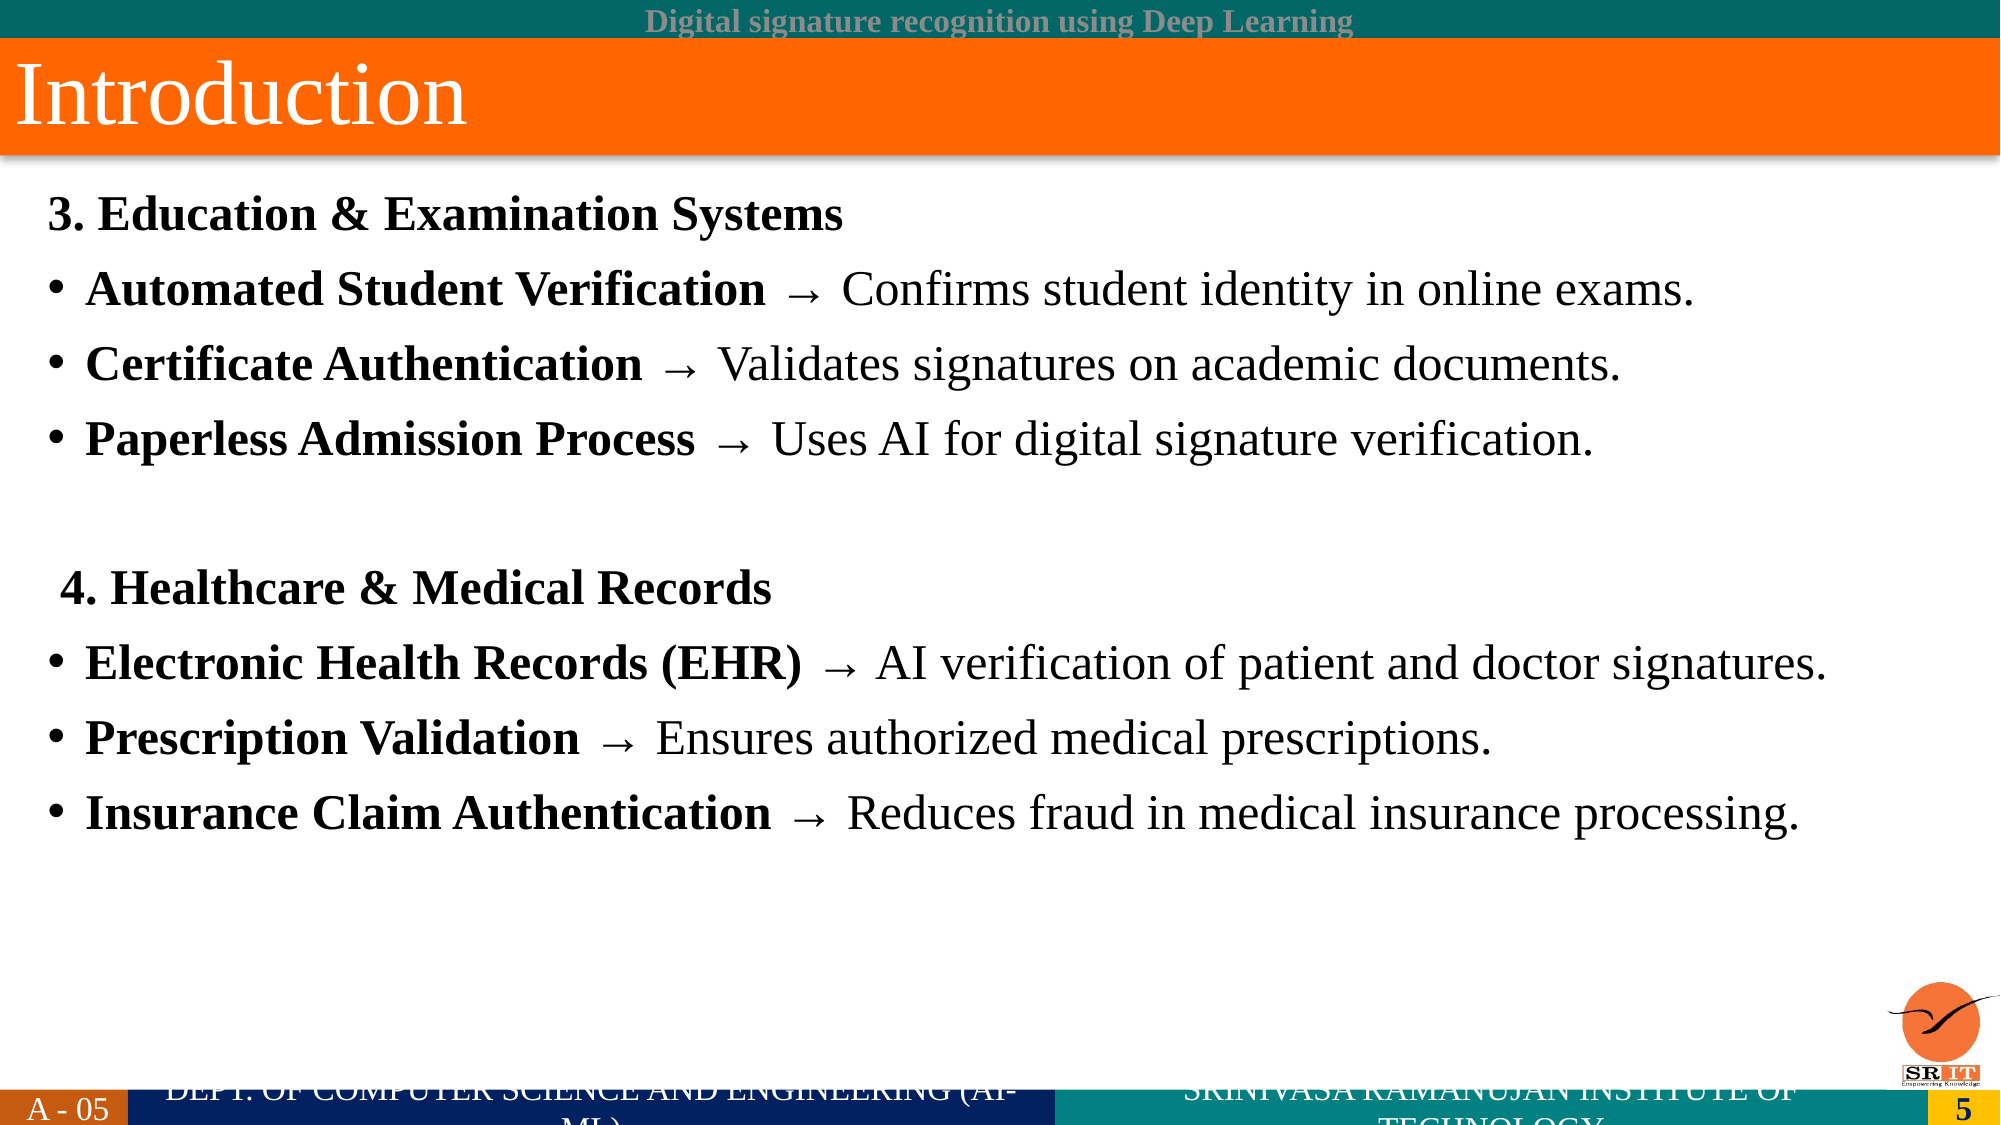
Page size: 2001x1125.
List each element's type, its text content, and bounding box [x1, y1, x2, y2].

title Introduction [0, 38, 2000, 156]
picture [1887, 977, 2000, 1090]
list 3. Education & Examination Systems Automated Student Verification → Confirms student identity in online exams. Certificate Authentication → Validates signatures on academic documents. Paperless Admission Process → Uses AI for digital signature verification. 4. Healthcare & Medical Records Electronic Health Records (EHR) → AI verification of patient and doctor signatures. Prescription Validation → Ensures authorized medical prescriptions. Insurance Claim Authentication → Reduces fraud in medical insurance processing. [32, 179, 1965, 1065]
